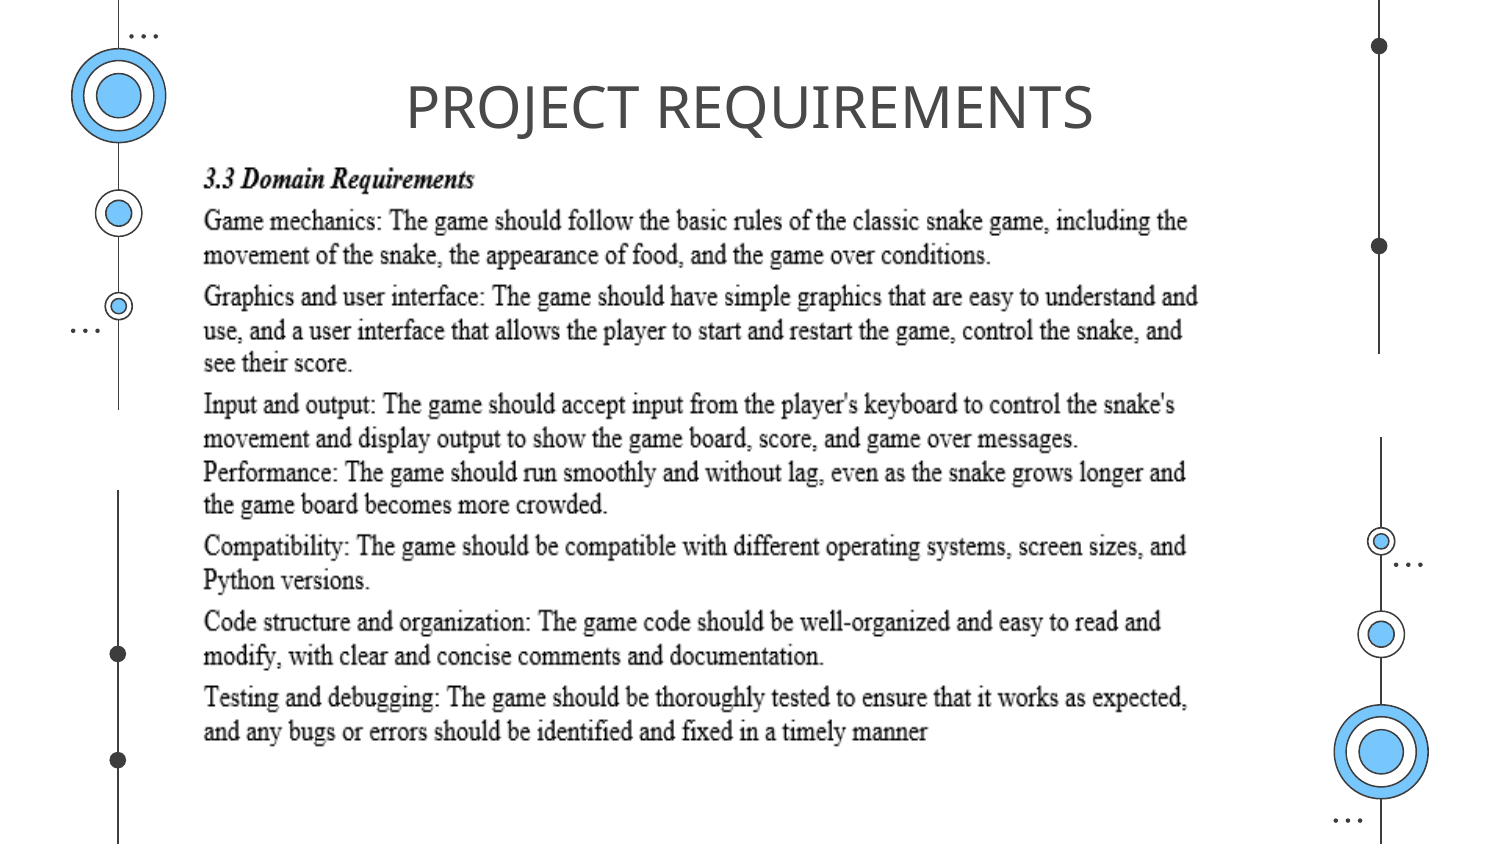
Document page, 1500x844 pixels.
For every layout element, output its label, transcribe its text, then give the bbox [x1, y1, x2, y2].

picture [184, 149, 1275, 773]
title PROJECT REQUIREMENTS [299, 55, 1201, 147]
